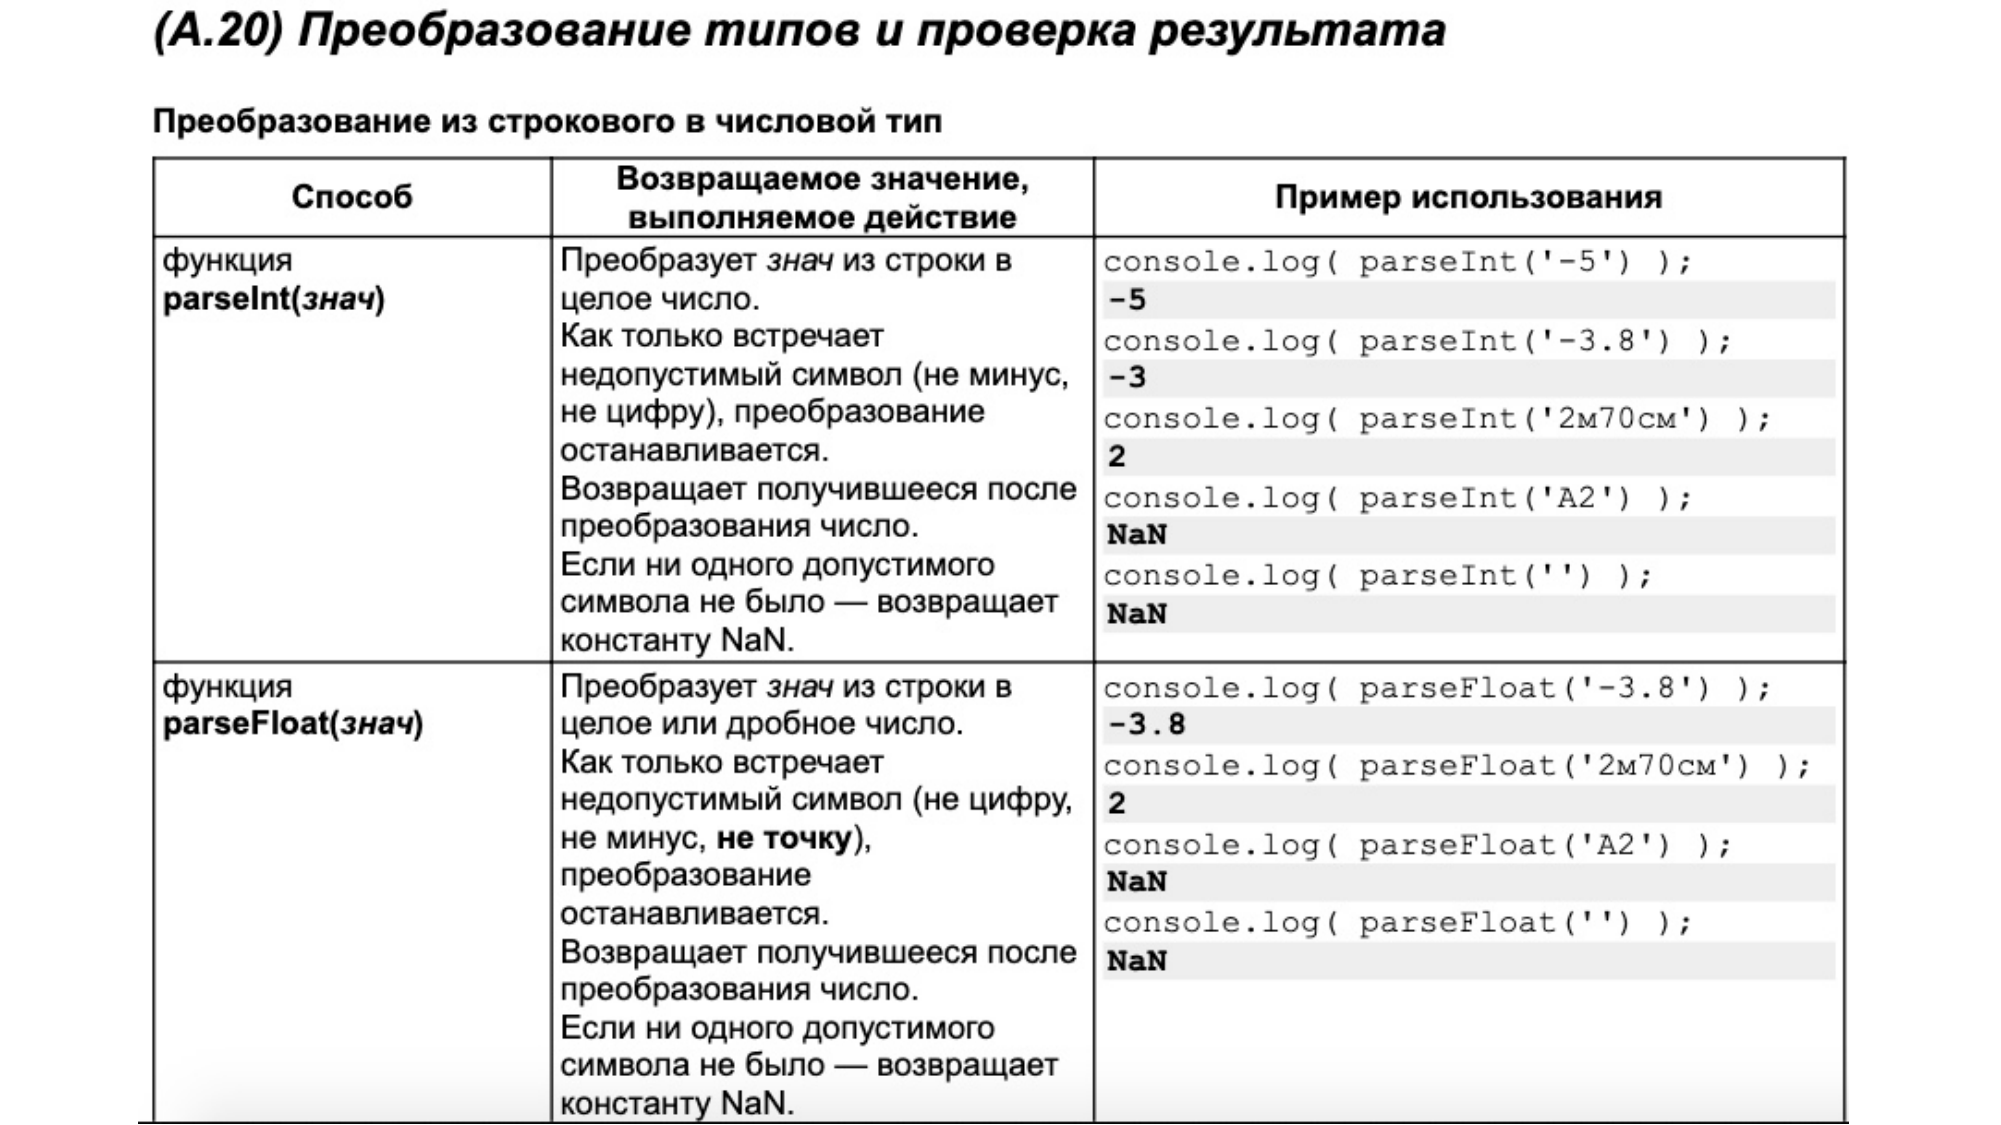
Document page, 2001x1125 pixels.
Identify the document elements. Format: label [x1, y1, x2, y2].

list [138, 0, 1849, 1125]
